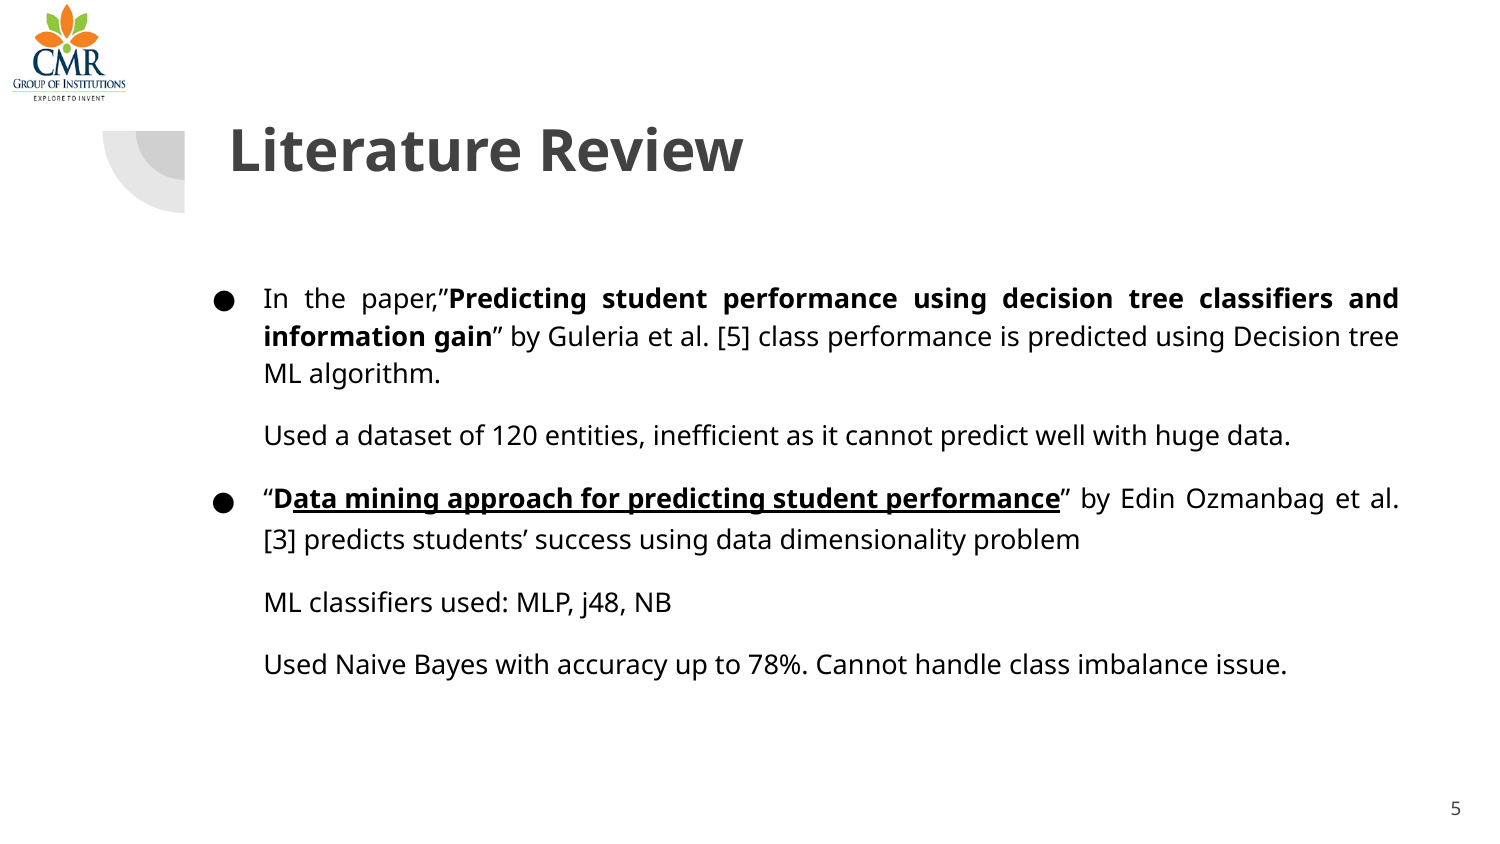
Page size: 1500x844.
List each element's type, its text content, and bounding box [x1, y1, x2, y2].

list In the paper,”Predicting student performance using decision tree classifiers and information gain” by Guleria et al. [5] class performance is predicted using Decision tree ML algorithm. Used a dataset of 120 entities, inefficient as it cannot predict well with huge data. “Data mining approach for predicting student performance” by Edin Ozmanbag et al. [3] predicts students’ success using data dimensionality problem ML classifiers used: MLP, j48, NB Used Naive Bayes with accuracy up to 78%. Cannot handle class imbalance issue. [173, 262, 1415, 799]
title Literature Review [213, 98, 1368, 262]
picture [0, 0, 138, 103]
slide_number 5 [1386, 777, 1477, 842]
